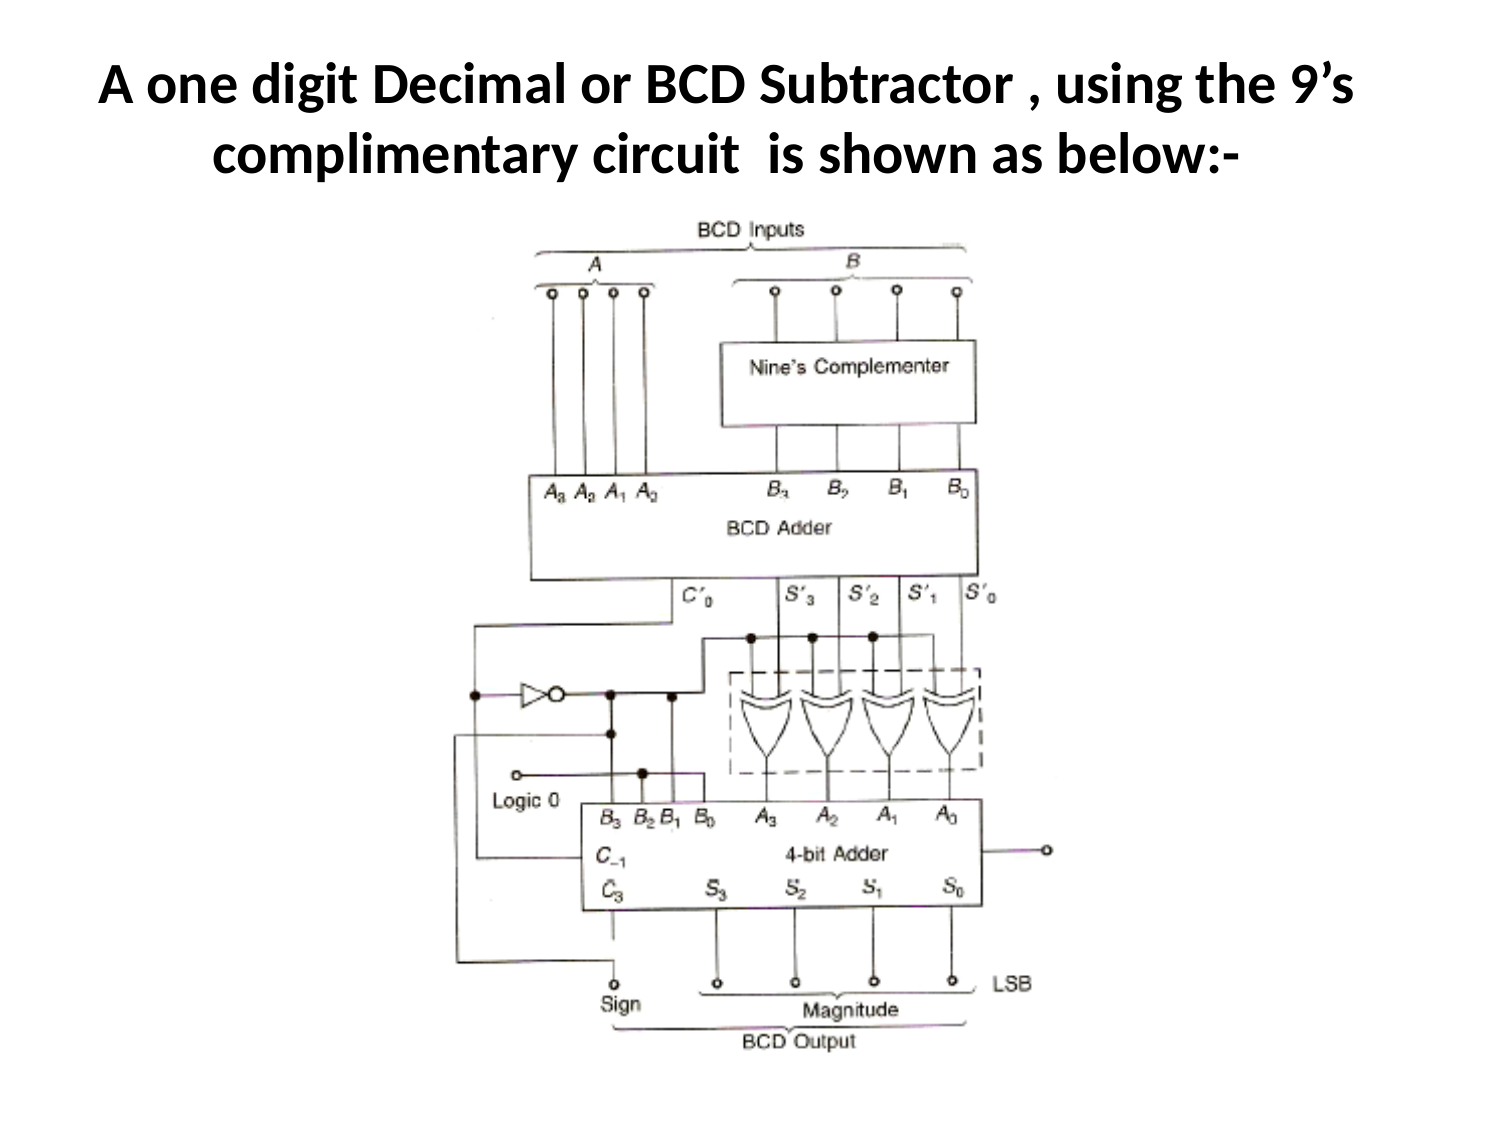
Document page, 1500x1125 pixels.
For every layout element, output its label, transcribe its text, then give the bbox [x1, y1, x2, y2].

text_box A one digit Decimal or BCD Subtractor , using the 9’s complimentary circuit is shown as below:- [49, 37, 1403, 193]
picture [412, 199, 1101, 1095]
